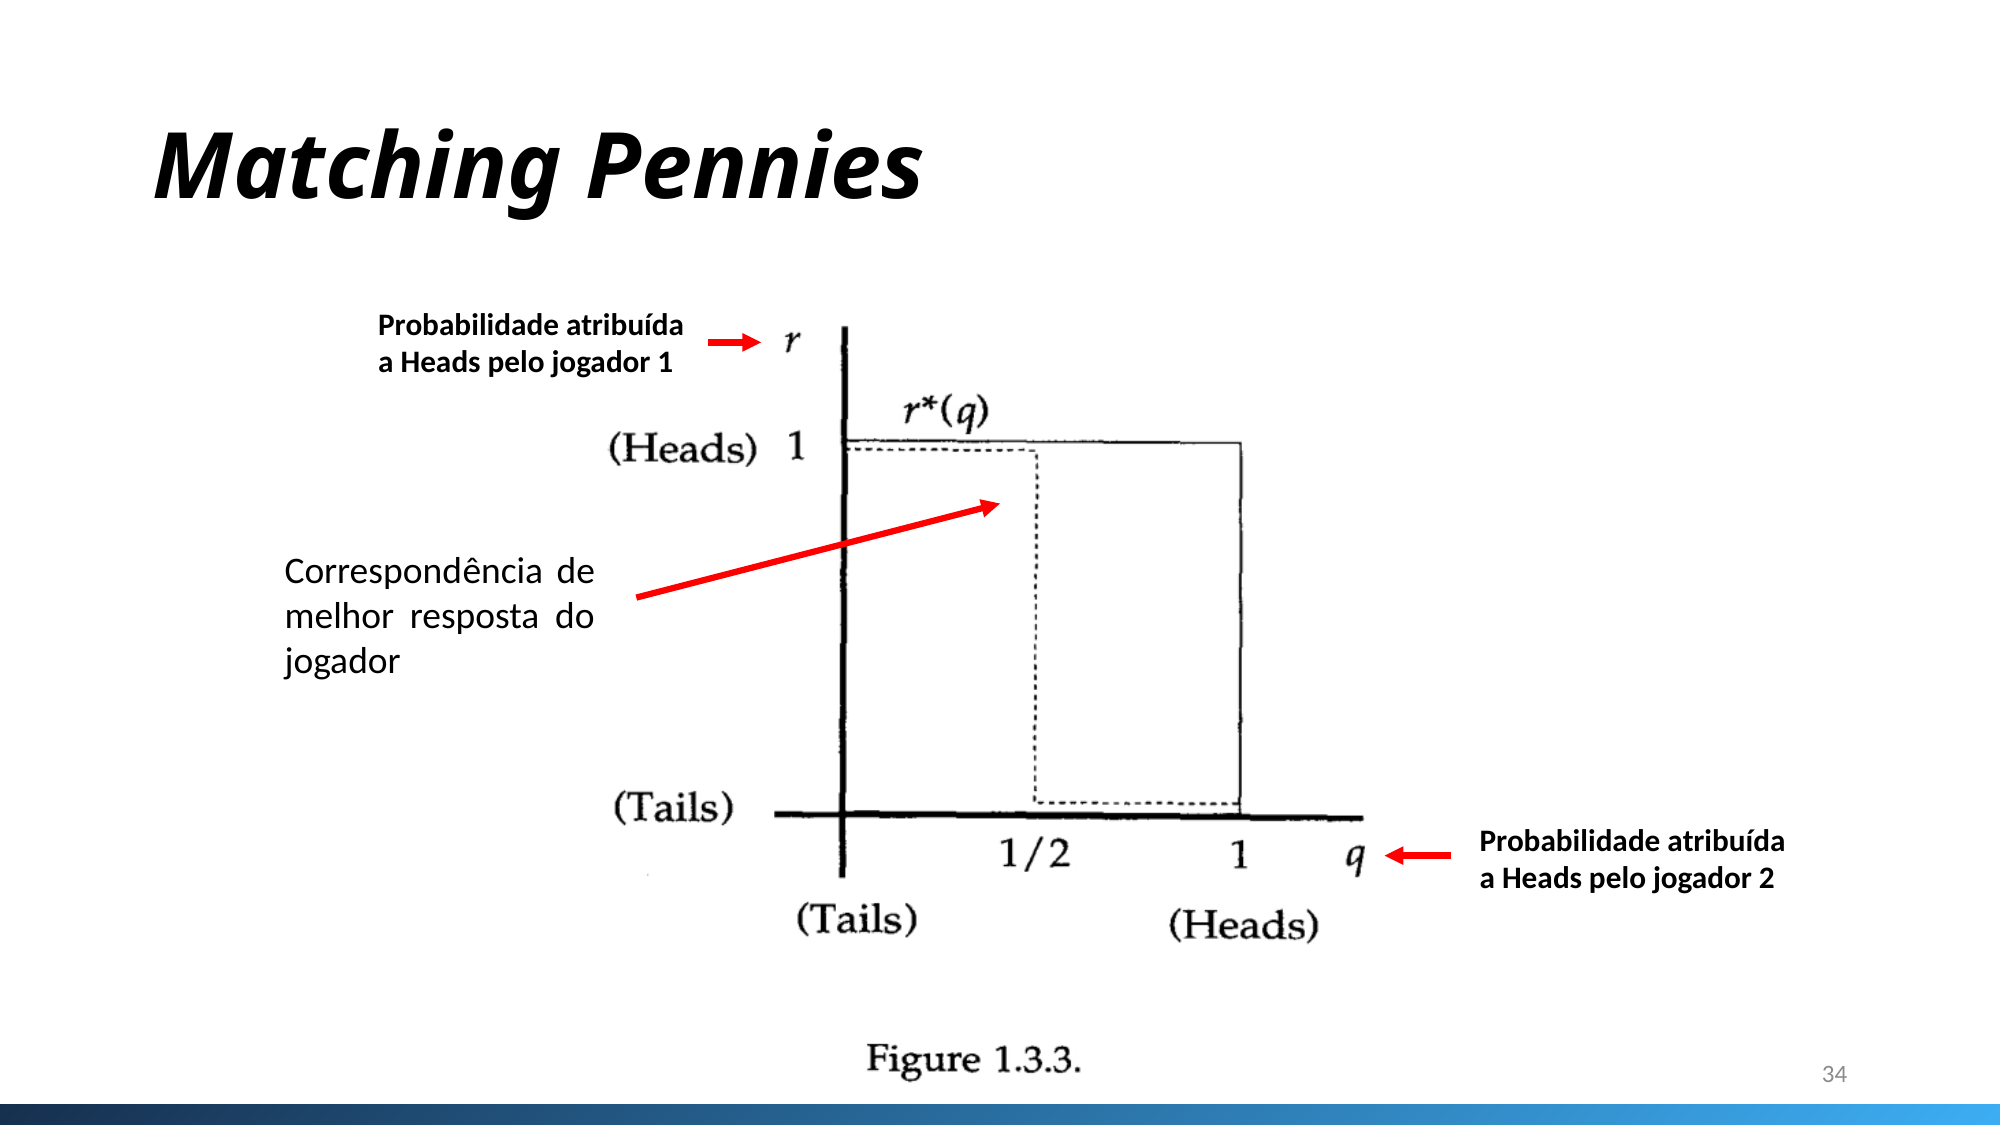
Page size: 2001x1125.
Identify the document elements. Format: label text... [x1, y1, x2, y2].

text_box Probabilidade atribuída a Heads pelo jogador 1 [363, 296, 583, 387]
slide_number 34 [1417, 1042, 1863, 1103]
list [583, 277, 1417, 1103]
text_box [636, 503, 1000, 598]
text_box Probabilidade atribuída a Heads pelo jogador 2 [1464, 812, 1810, 903]
title Matching Pennies [137, 59, 1863, 278]
